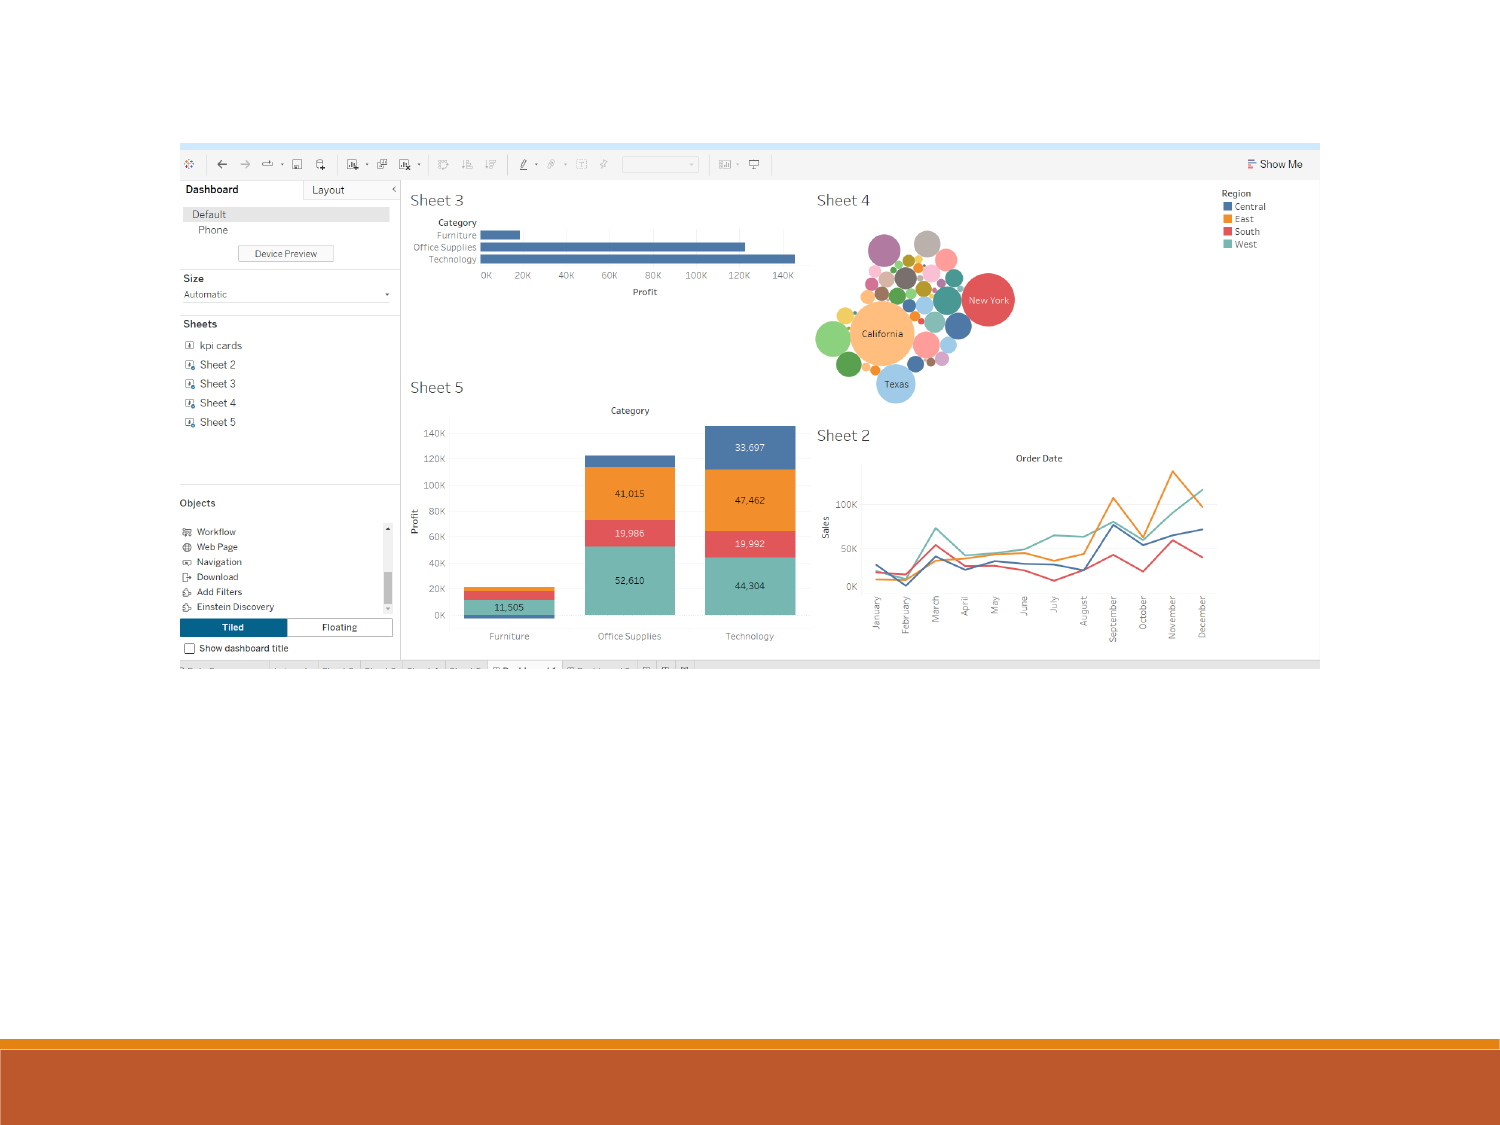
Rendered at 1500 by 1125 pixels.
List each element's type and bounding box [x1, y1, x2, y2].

picture [229, 625, 237, 630]
picture [180, 143, 1321, 670]
